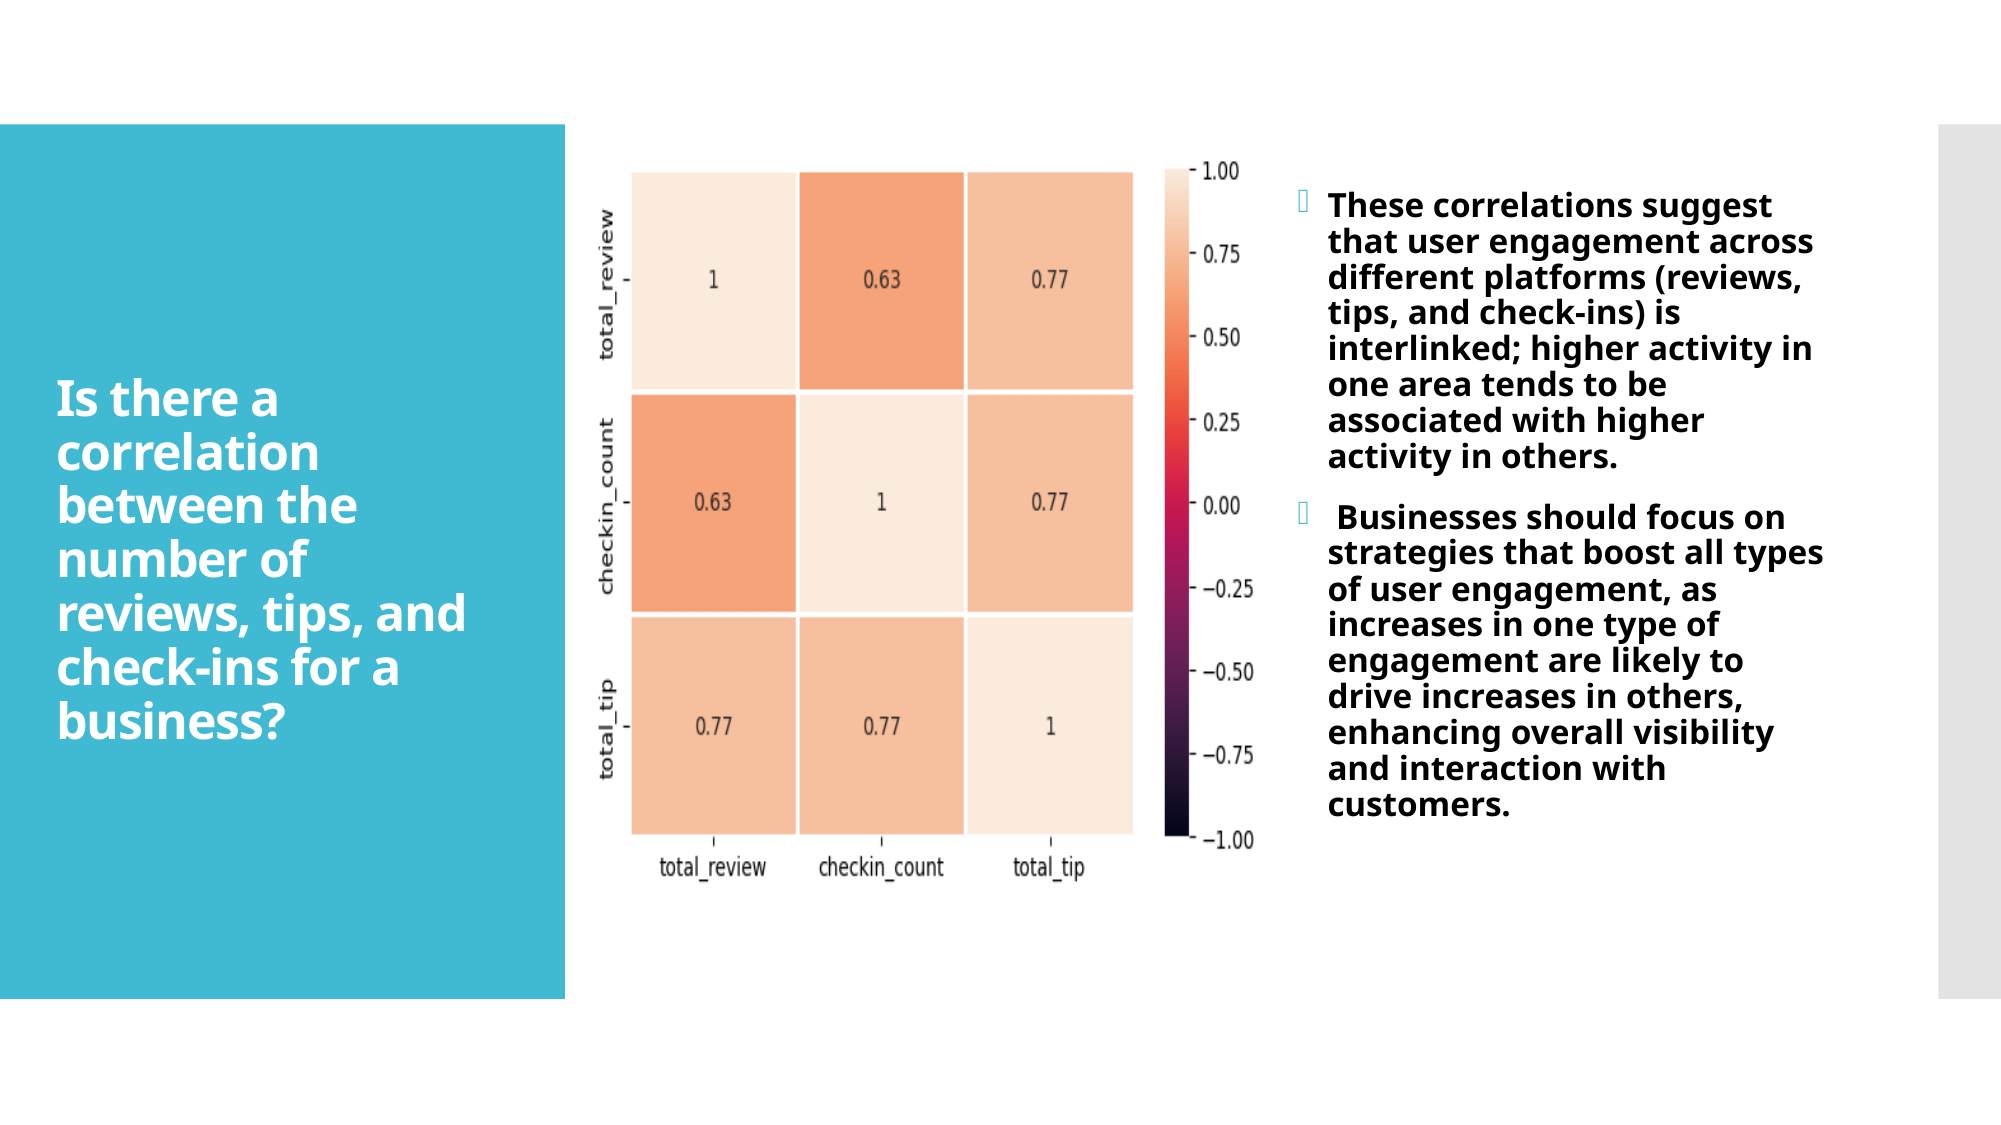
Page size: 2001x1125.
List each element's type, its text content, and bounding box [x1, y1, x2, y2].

list These correlations suggest that user engagement across different platforms (reviews, tips, and check-ins) is interlinked; higher activity in one area tends to be associated with higher activity in others. Businesses should focus on strategies that boost all types of user engagement, as increases in one type of engagement are likely to drive increases in others, enhancing overall visibility and interaction with customers. [1282, 142, 1853, 870]
title Is there a correlation between the number of reviews, tips, and check-ins for a business? [41, 184, 525, 940]
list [586, 142, 1268, 898]
